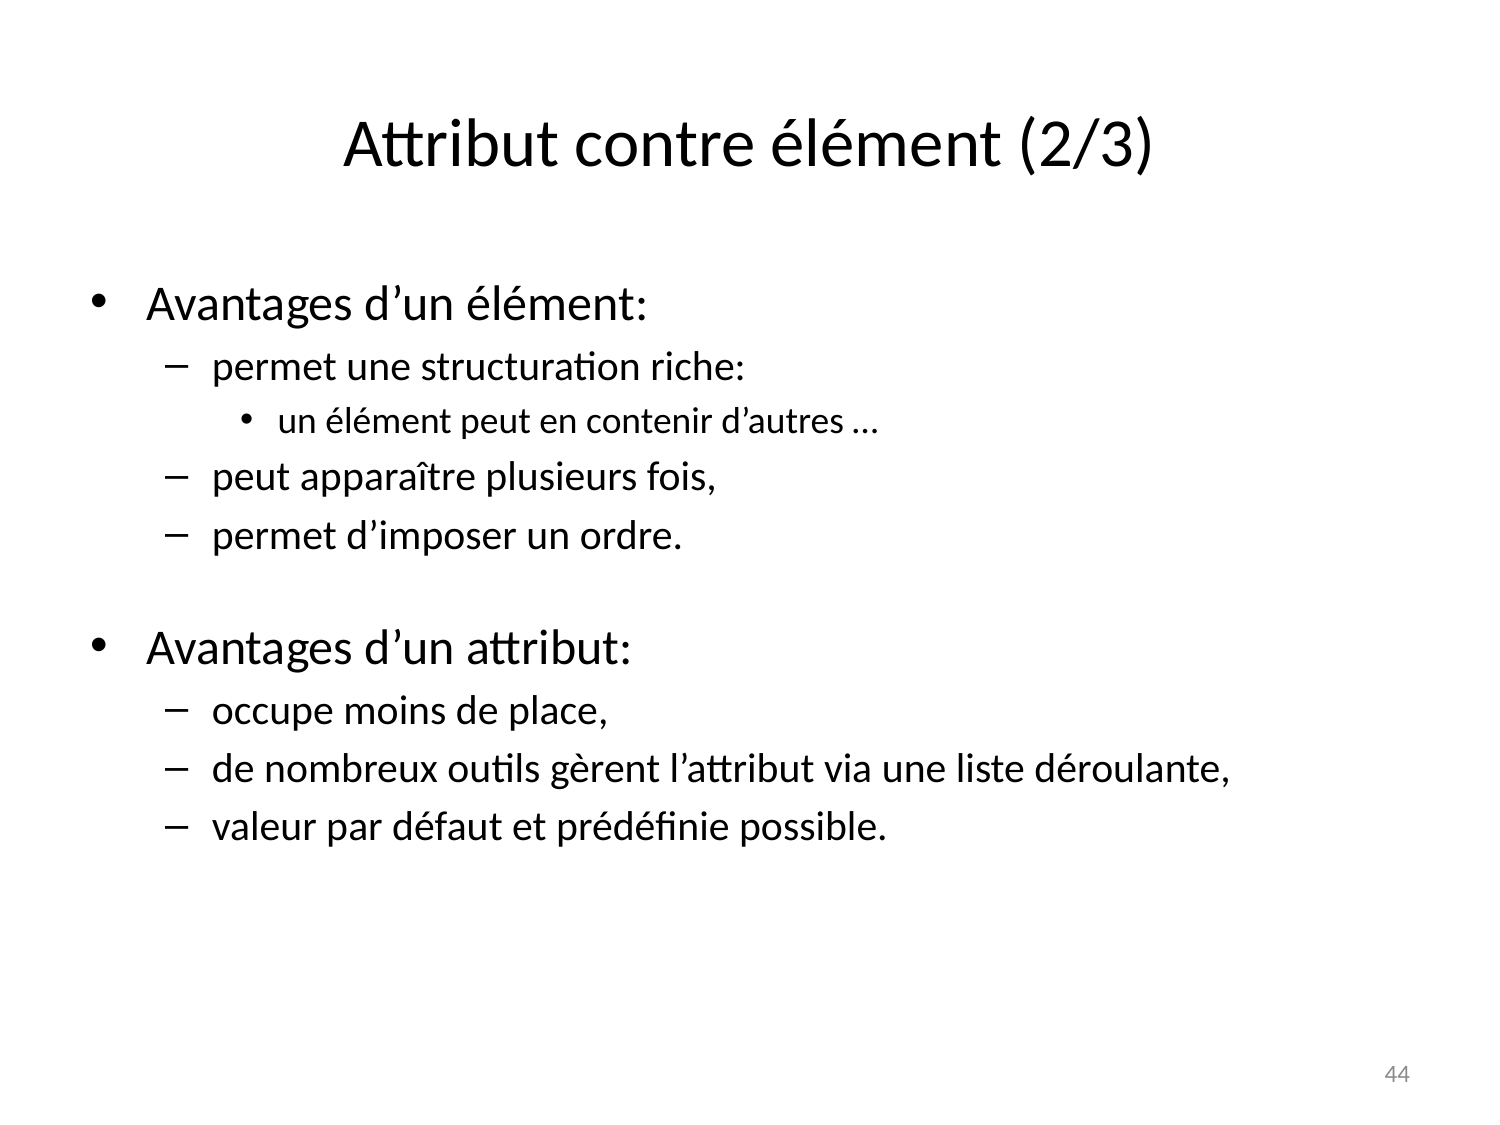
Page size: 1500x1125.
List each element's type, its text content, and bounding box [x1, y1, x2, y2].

slide_number 44 [1074, 1042, 1425, 1103]
list Avantages d’un élément: permet une structuration riche: un élément peut en contenir d’autres … peut apparaître plusieurs fois, permet d’imposer un ordre. Avantages d’un attribut: occupe moins de place, de nombreux outils gèrent l’attribut via une liste déroulante, valeur par défaut et prédéfinie possible. [75, 262, 1425, 1005]
title Attribut contre élément (2/3) [75, 45, 1425, 233]
